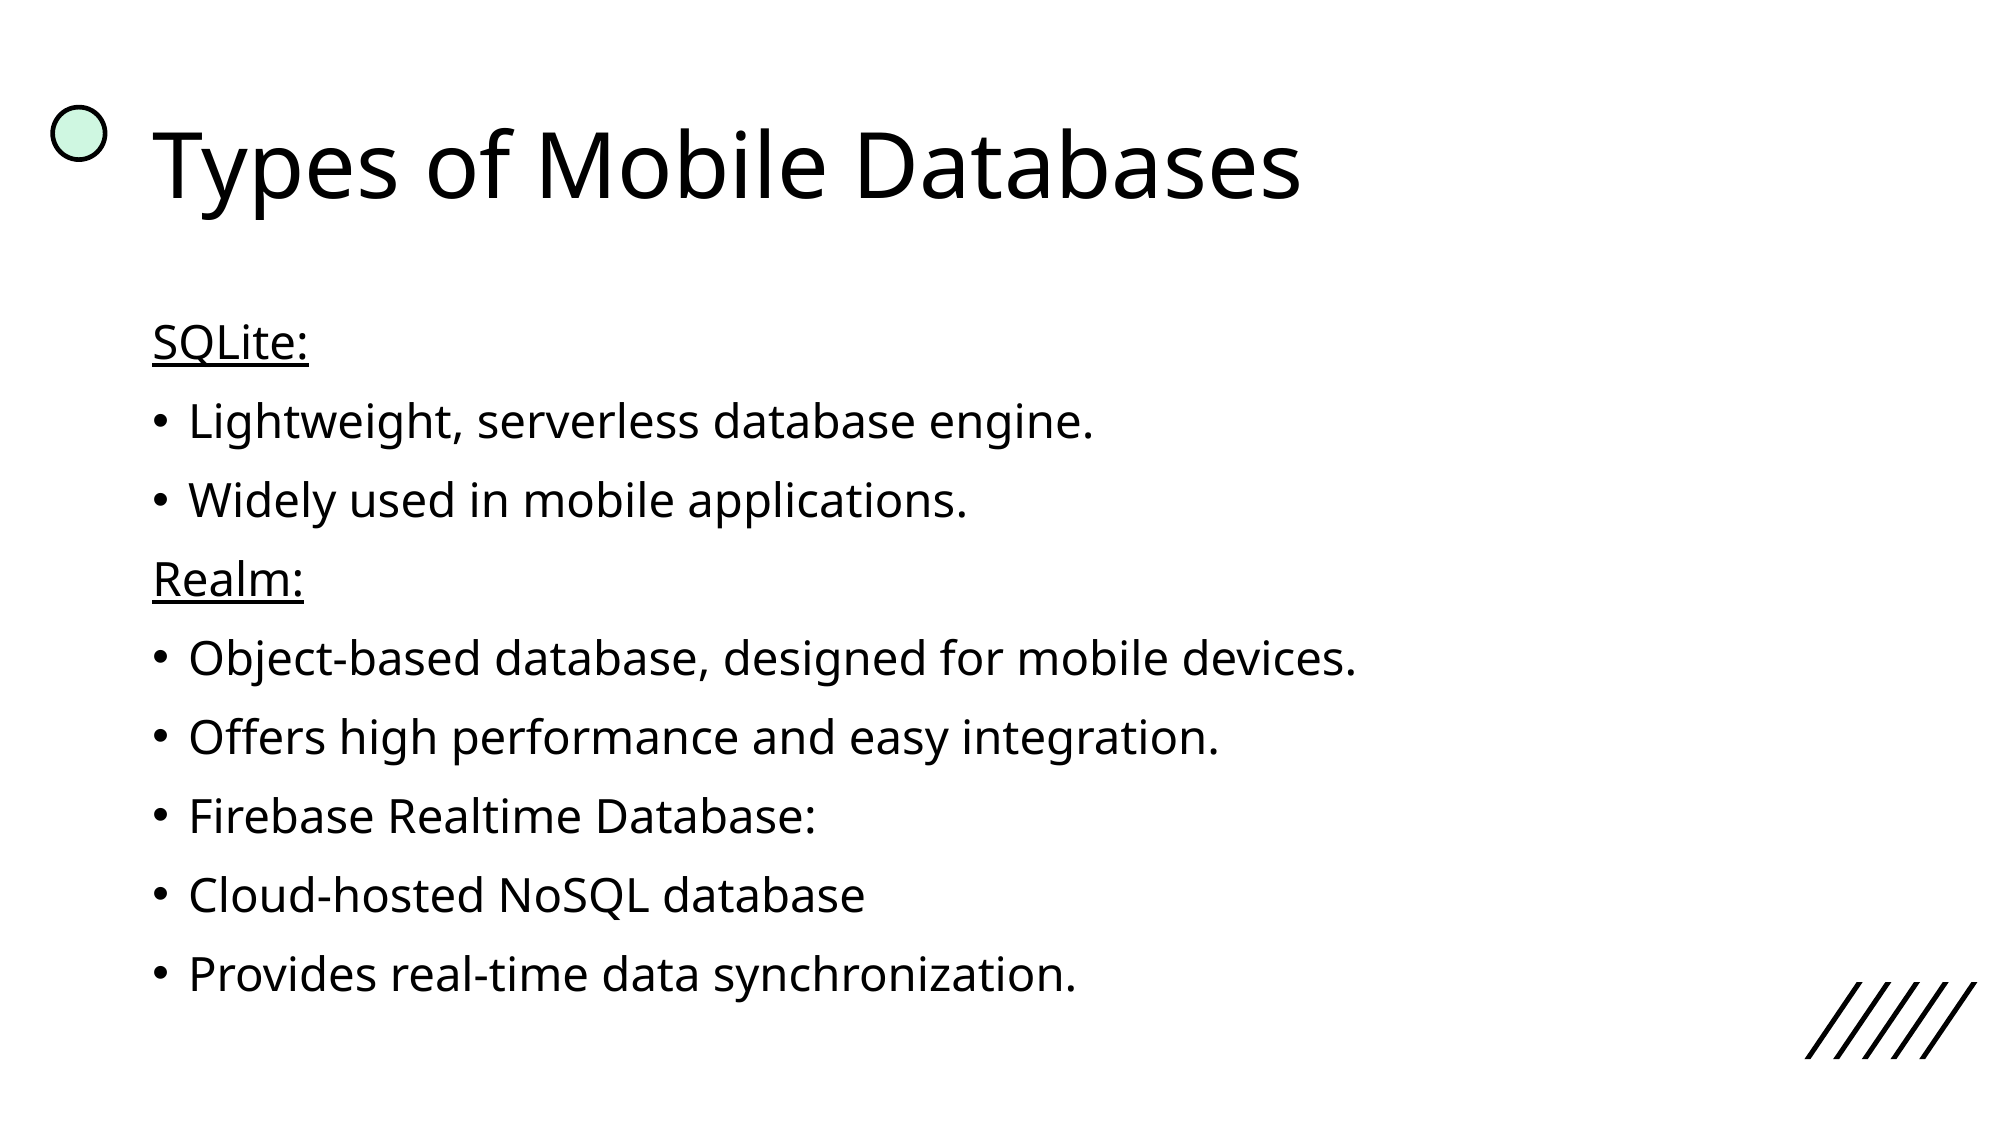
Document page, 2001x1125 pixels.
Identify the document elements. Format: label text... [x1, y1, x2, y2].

title Types of Mobile Databases [137, 59, 1863, 278]
list SQLite: Lightweight, serverless database engine. Widely used in mobile applications. Realm: Object-based database, designed for mobile devices. Offers high performance and easy integration. Firebase Realtime Database: Cloud-hosted NoSQL database Provides real-time data synchronization. [137, 299, 1863, 1014]
